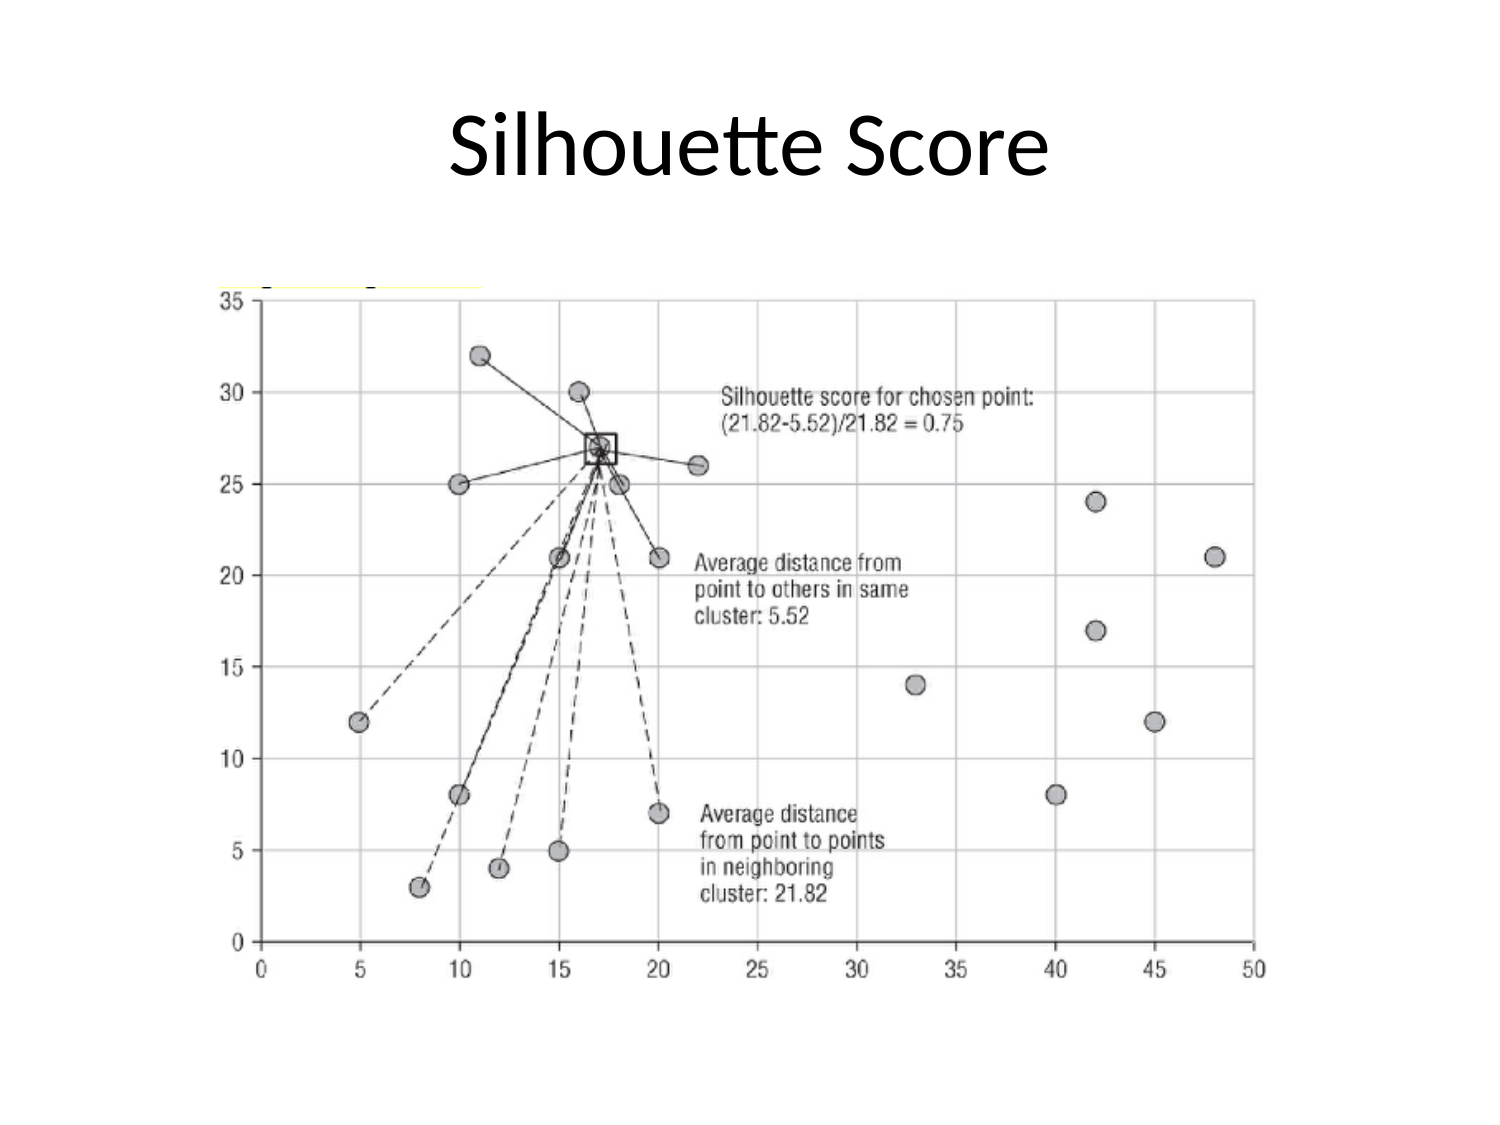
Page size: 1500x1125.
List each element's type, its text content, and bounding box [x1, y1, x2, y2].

picture [212, 287, 1281, 993]
title Silhouette Score [75, 45, 1425, 233]
